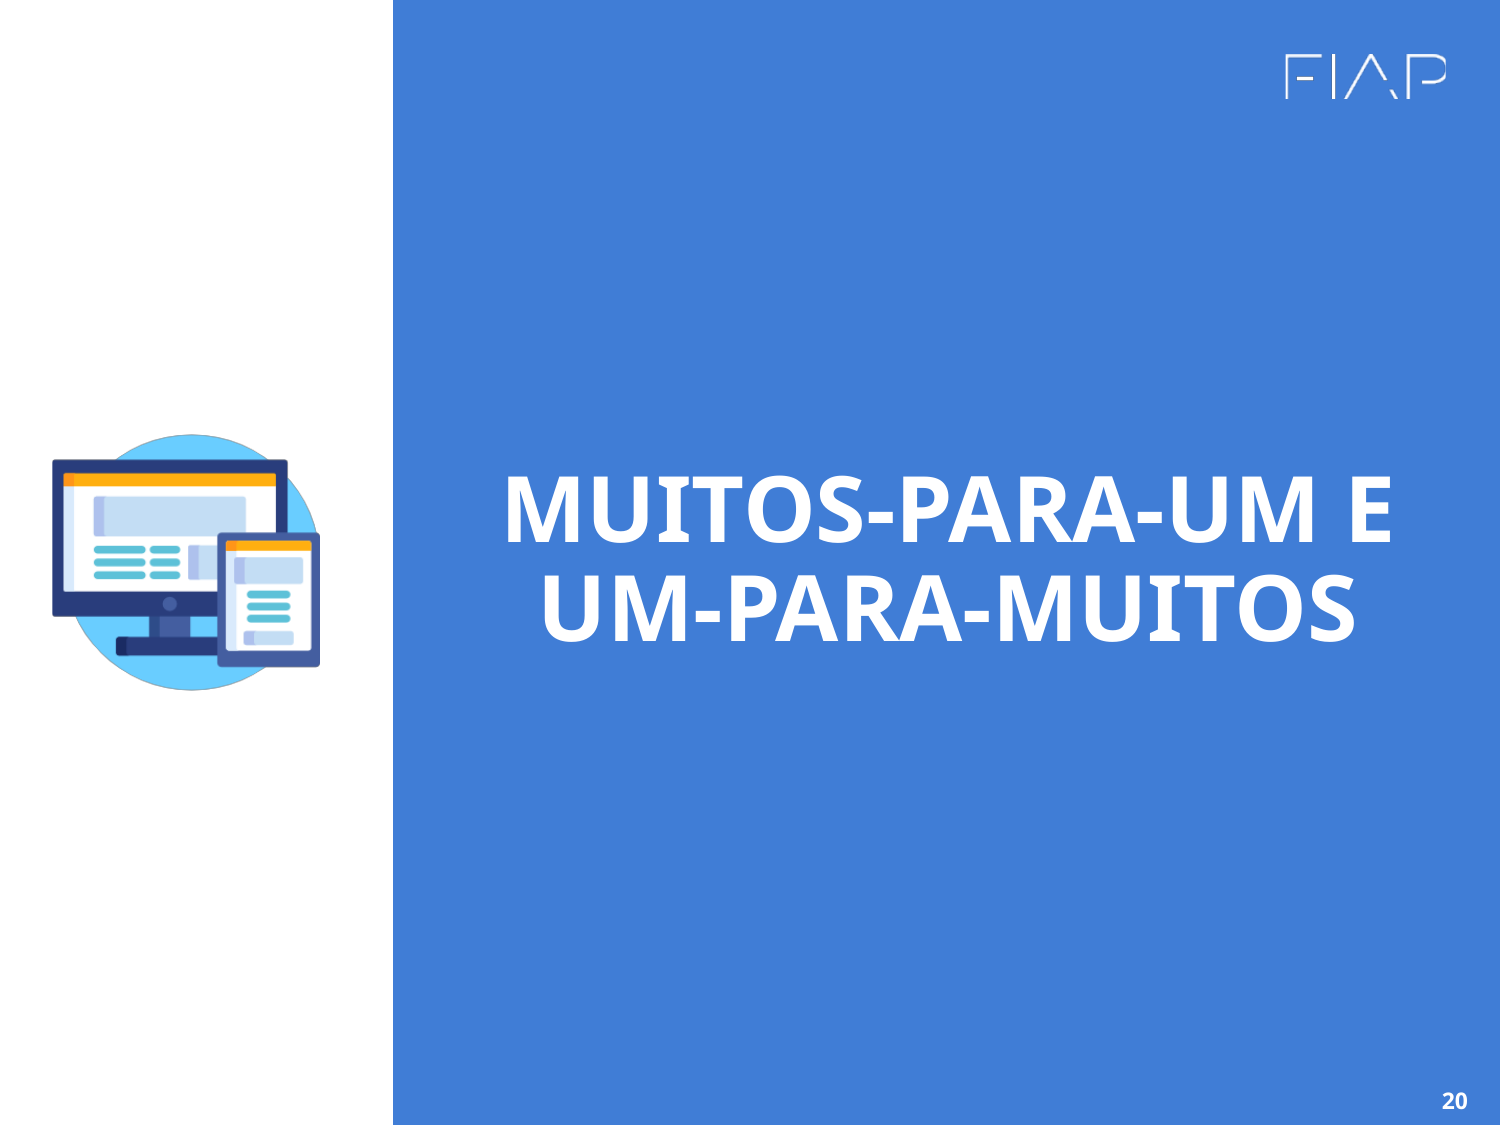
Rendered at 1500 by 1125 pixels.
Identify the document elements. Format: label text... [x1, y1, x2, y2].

picture [52, 429, 320, 696]
title MUITOS-PARA-UM E UM-PARA-MUITOS [476, 453, 1420, 672]
